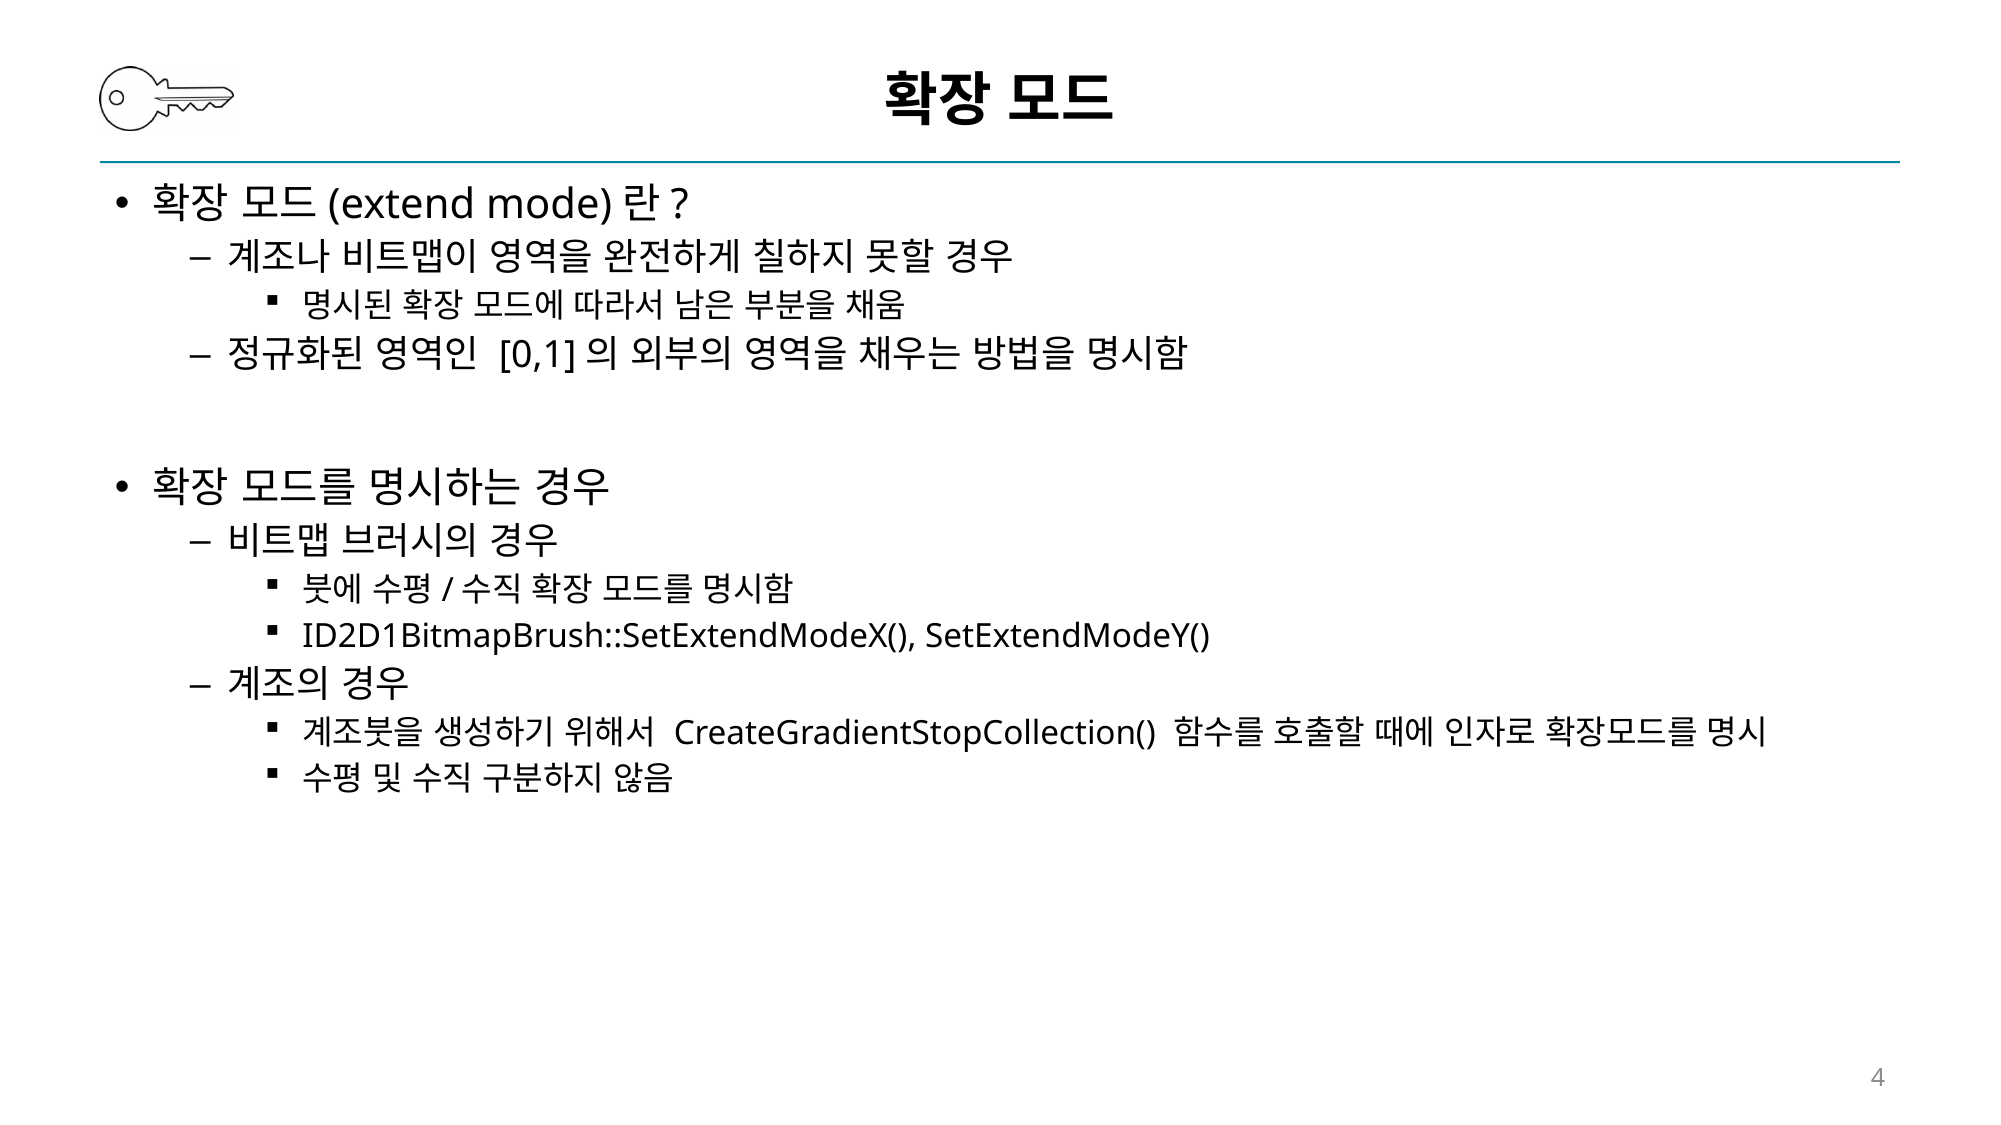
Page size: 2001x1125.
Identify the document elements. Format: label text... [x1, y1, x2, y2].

list 확장 모드(extend mode)란? 계조나 비트맵이 영역을 완전하게 칠하지 못할 경우 명시된 확장 모드에 따라서 남은 부분을 채움 정규화된 영역인 [0,1]의 외부의 영역을 채우는 방법을 명시함 확장 모드를 명시하는 경우 비트맵 브러시의 경우 붓에 수평/수직 확장 모드를 명시함 ID2D1BitmapBrush::SetExtendModeX(), SetExtendModeY() 계조의 경우 계조붓을 생성하기 위해서 CreateGradientStopCollection() 함수를 호출할 때에 인자로 확장모드를 명시 수평 및 수직 구분하지 않음 [99, 174, 1900, 1042]
title 확장 모드 [99, 55, 1900, 148]
picture [99, 66, 234, 132]
slide_number 4 [1412, 1054, 1900, 1103]
